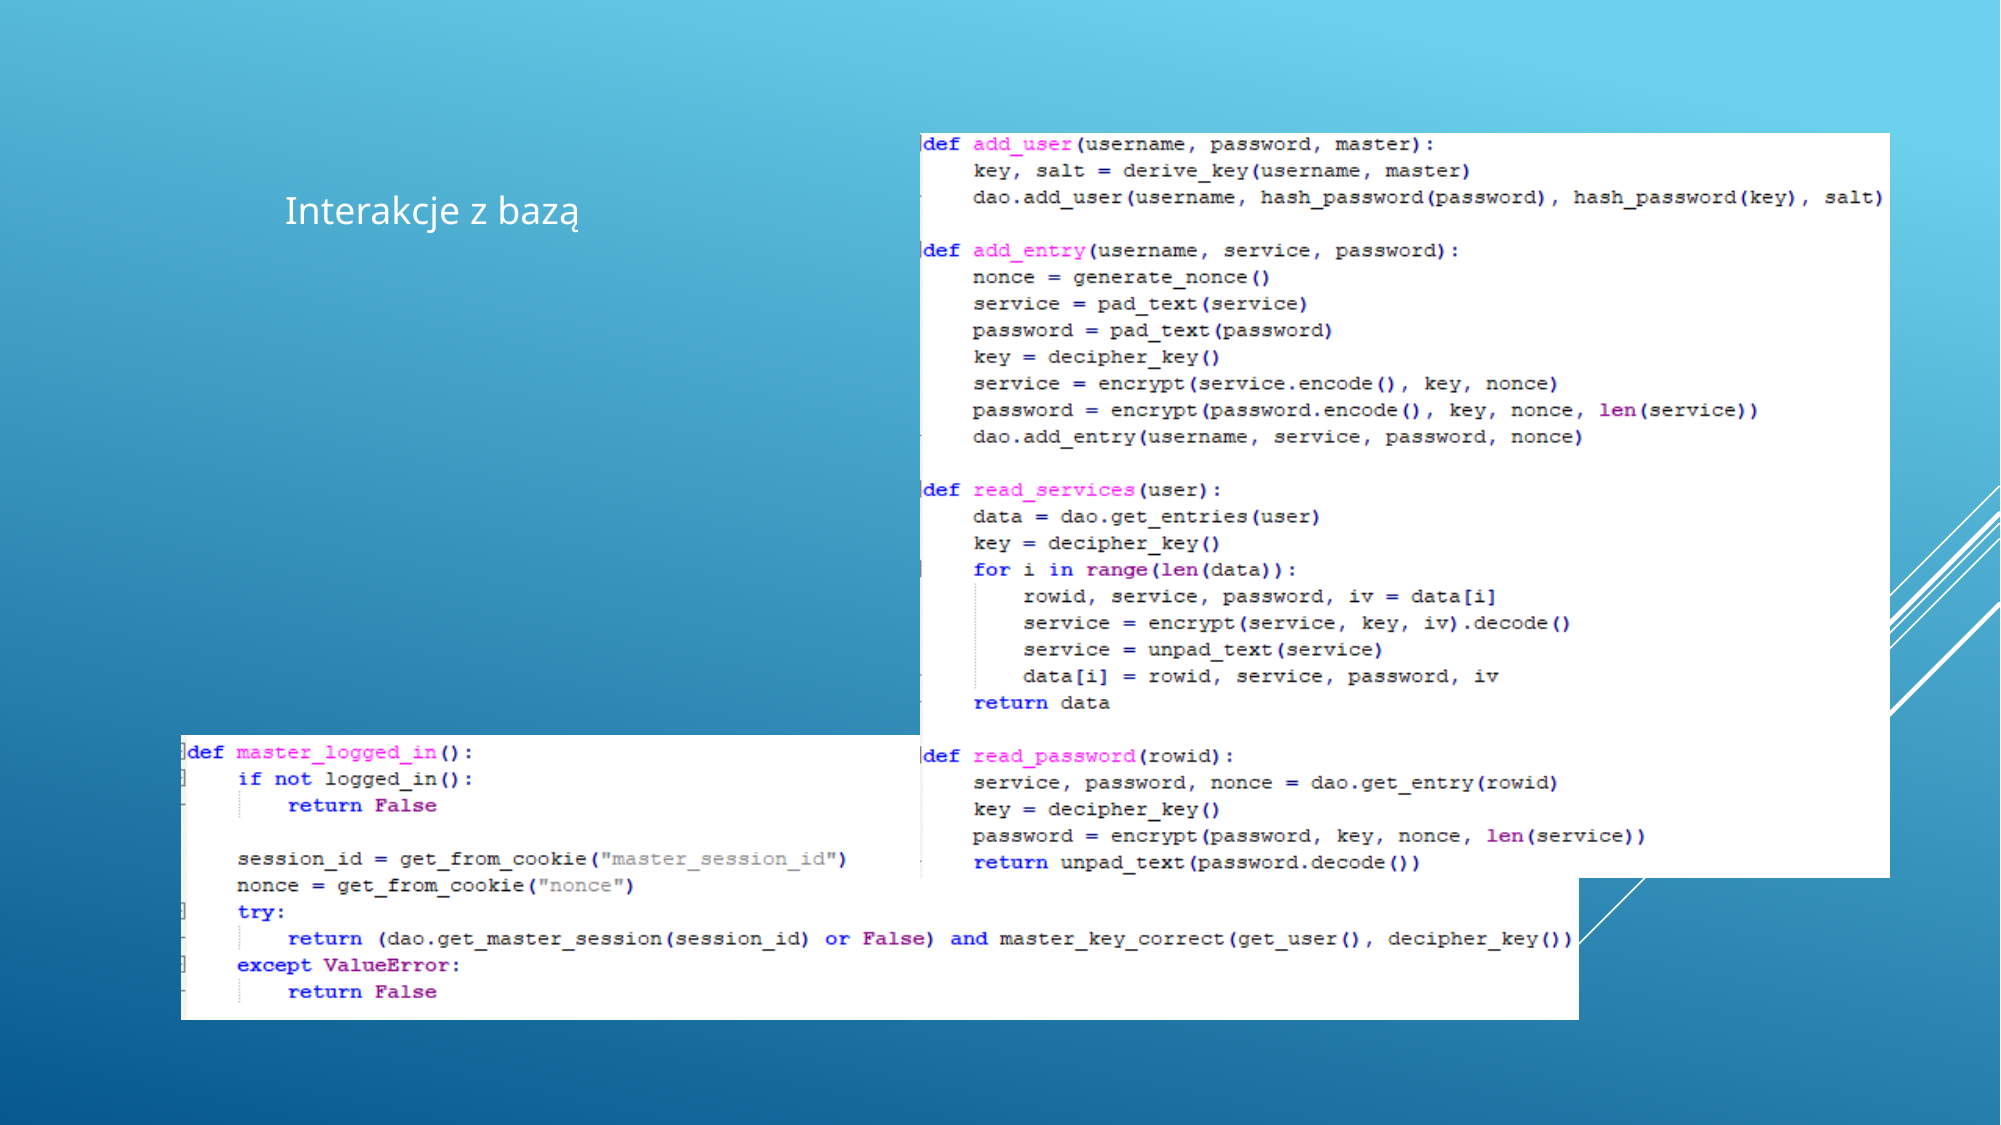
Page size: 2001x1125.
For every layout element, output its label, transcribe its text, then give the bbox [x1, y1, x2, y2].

picture [180, 133, 1890, 1020]
text_box Interakcje z bazą [270, 179, 614, 240]
